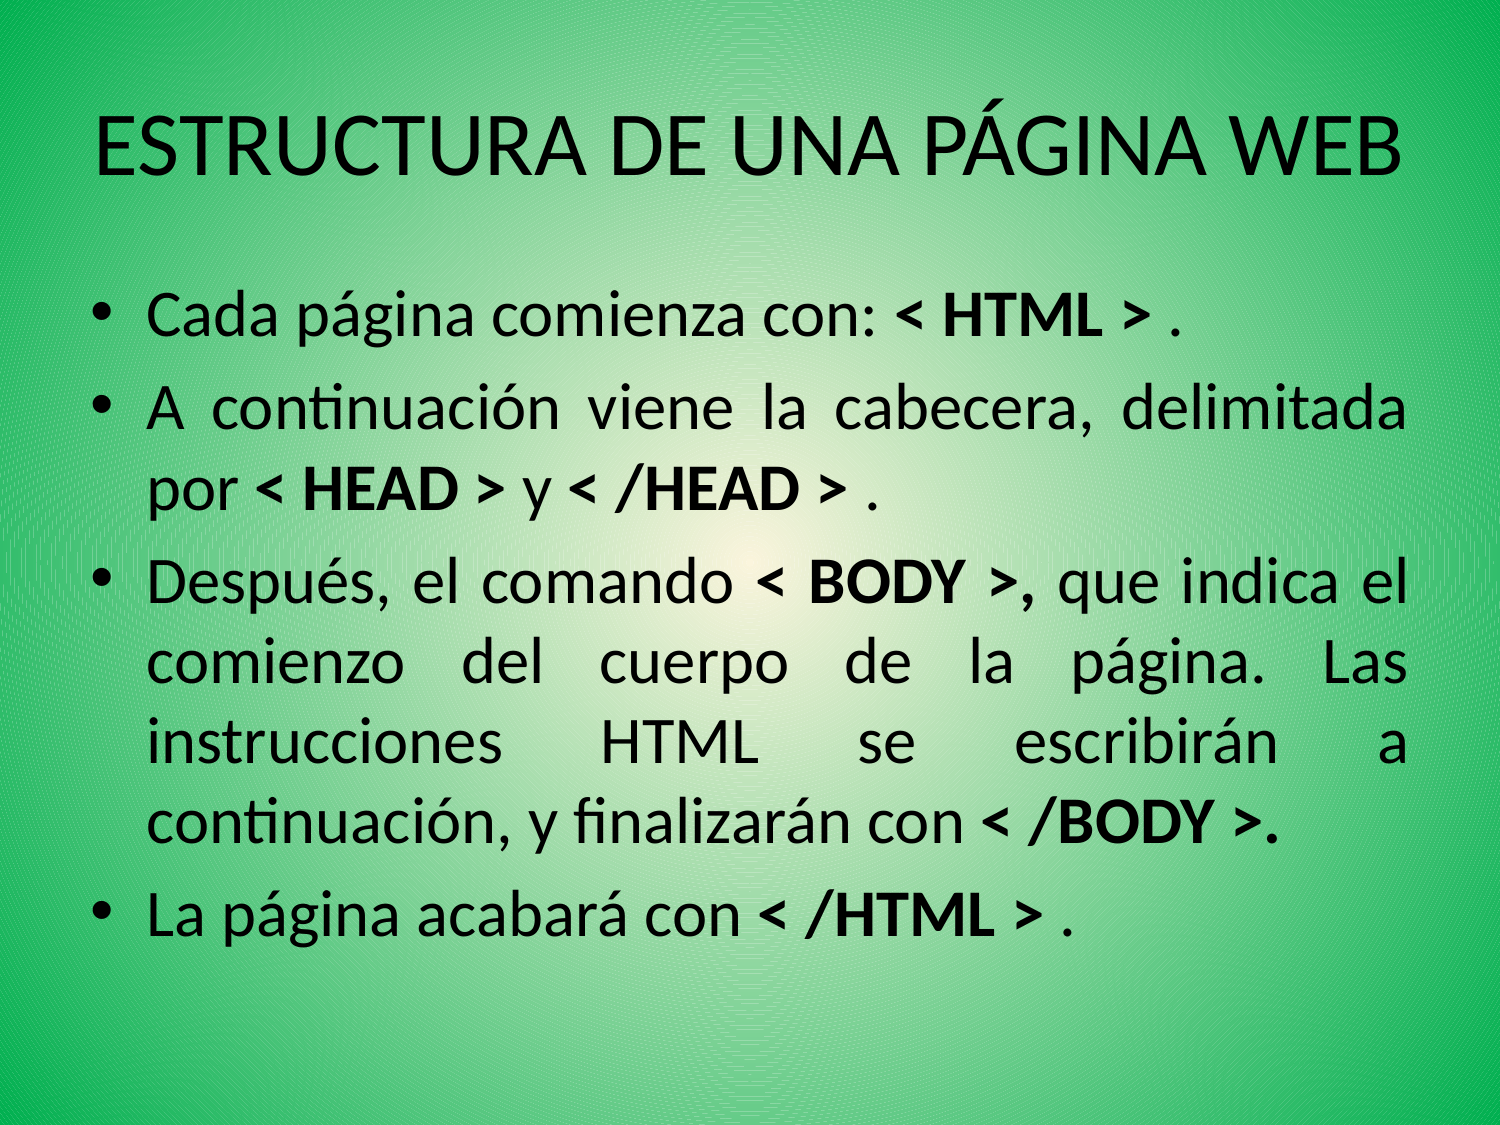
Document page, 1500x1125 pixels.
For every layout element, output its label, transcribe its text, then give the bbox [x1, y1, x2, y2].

list Cada página comienza con: < HTML > . A continuación viene la cabecera, delimitada por < HEAD > y < /HEAD > . Después, el comando < BODY >, que indica el comienzo del cuerpo de la página. Las instrucciones HTML se escribirán a continuación, y finalizarán con < /BODY >. La página acabará con < /HTML > . [75, 262, 1425, 1005]
title ESTRUCTURA DE UNA PÁGINA WEB [75, 45, 1425, 233]
